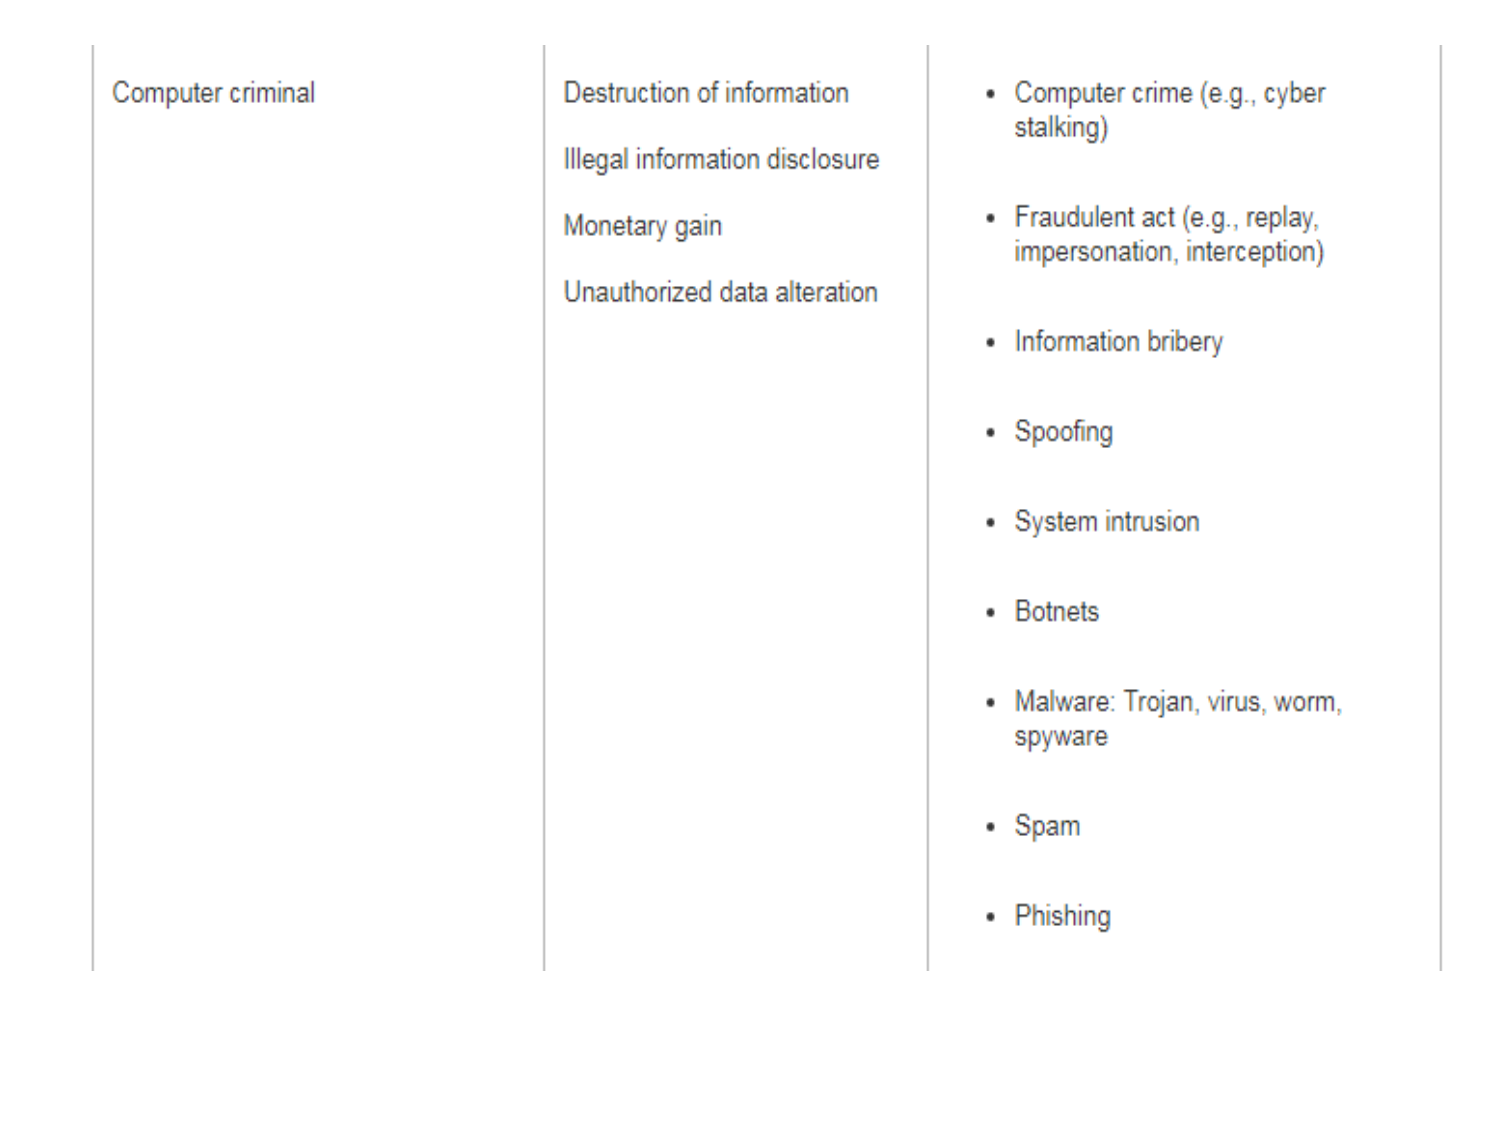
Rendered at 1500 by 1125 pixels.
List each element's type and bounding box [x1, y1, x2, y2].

list [74, 44, 1451, 972]
